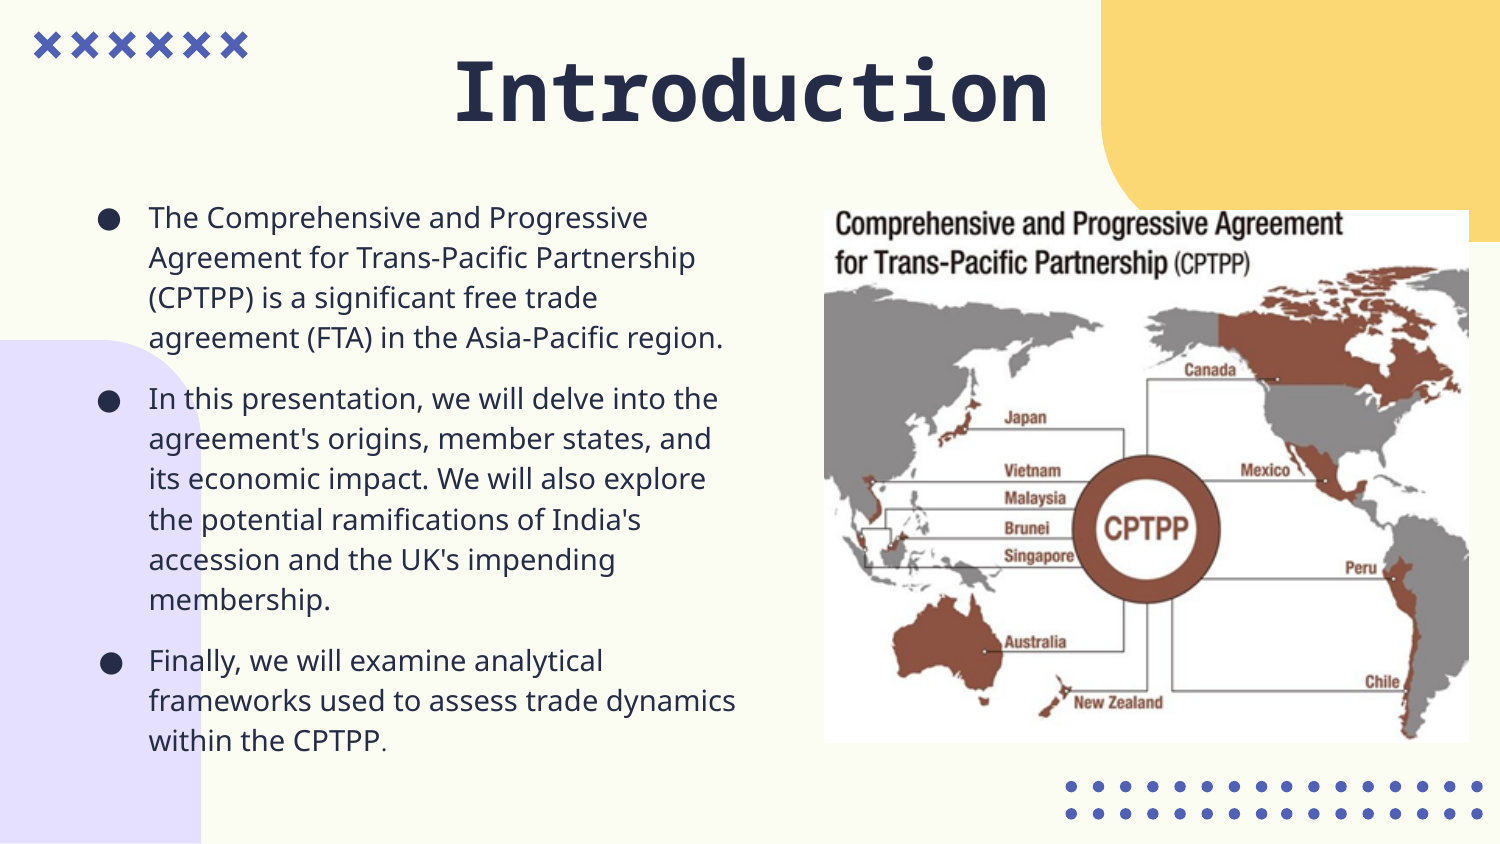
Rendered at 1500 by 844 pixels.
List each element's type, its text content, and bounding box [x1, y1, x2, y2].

title Introduction [380, 15, 1120, 179]
picture [824, 210, 1470, 743]
subtitle The Comprehensive and Progressive Agreement for Trans-Pacific Partnership (CPTPP) is a significant free trade agreement (FTA) in the Asia-Pacific region. In this presentation, we will delve into the agreement's origins, member states, and its economic impact. We will also explore the potential ramifications of India's accession and the UK's impending membership. Finally, we will examine analytical frameworks used to assess trade dynamics within the CPTPP. [58, 178, 760, 775]
